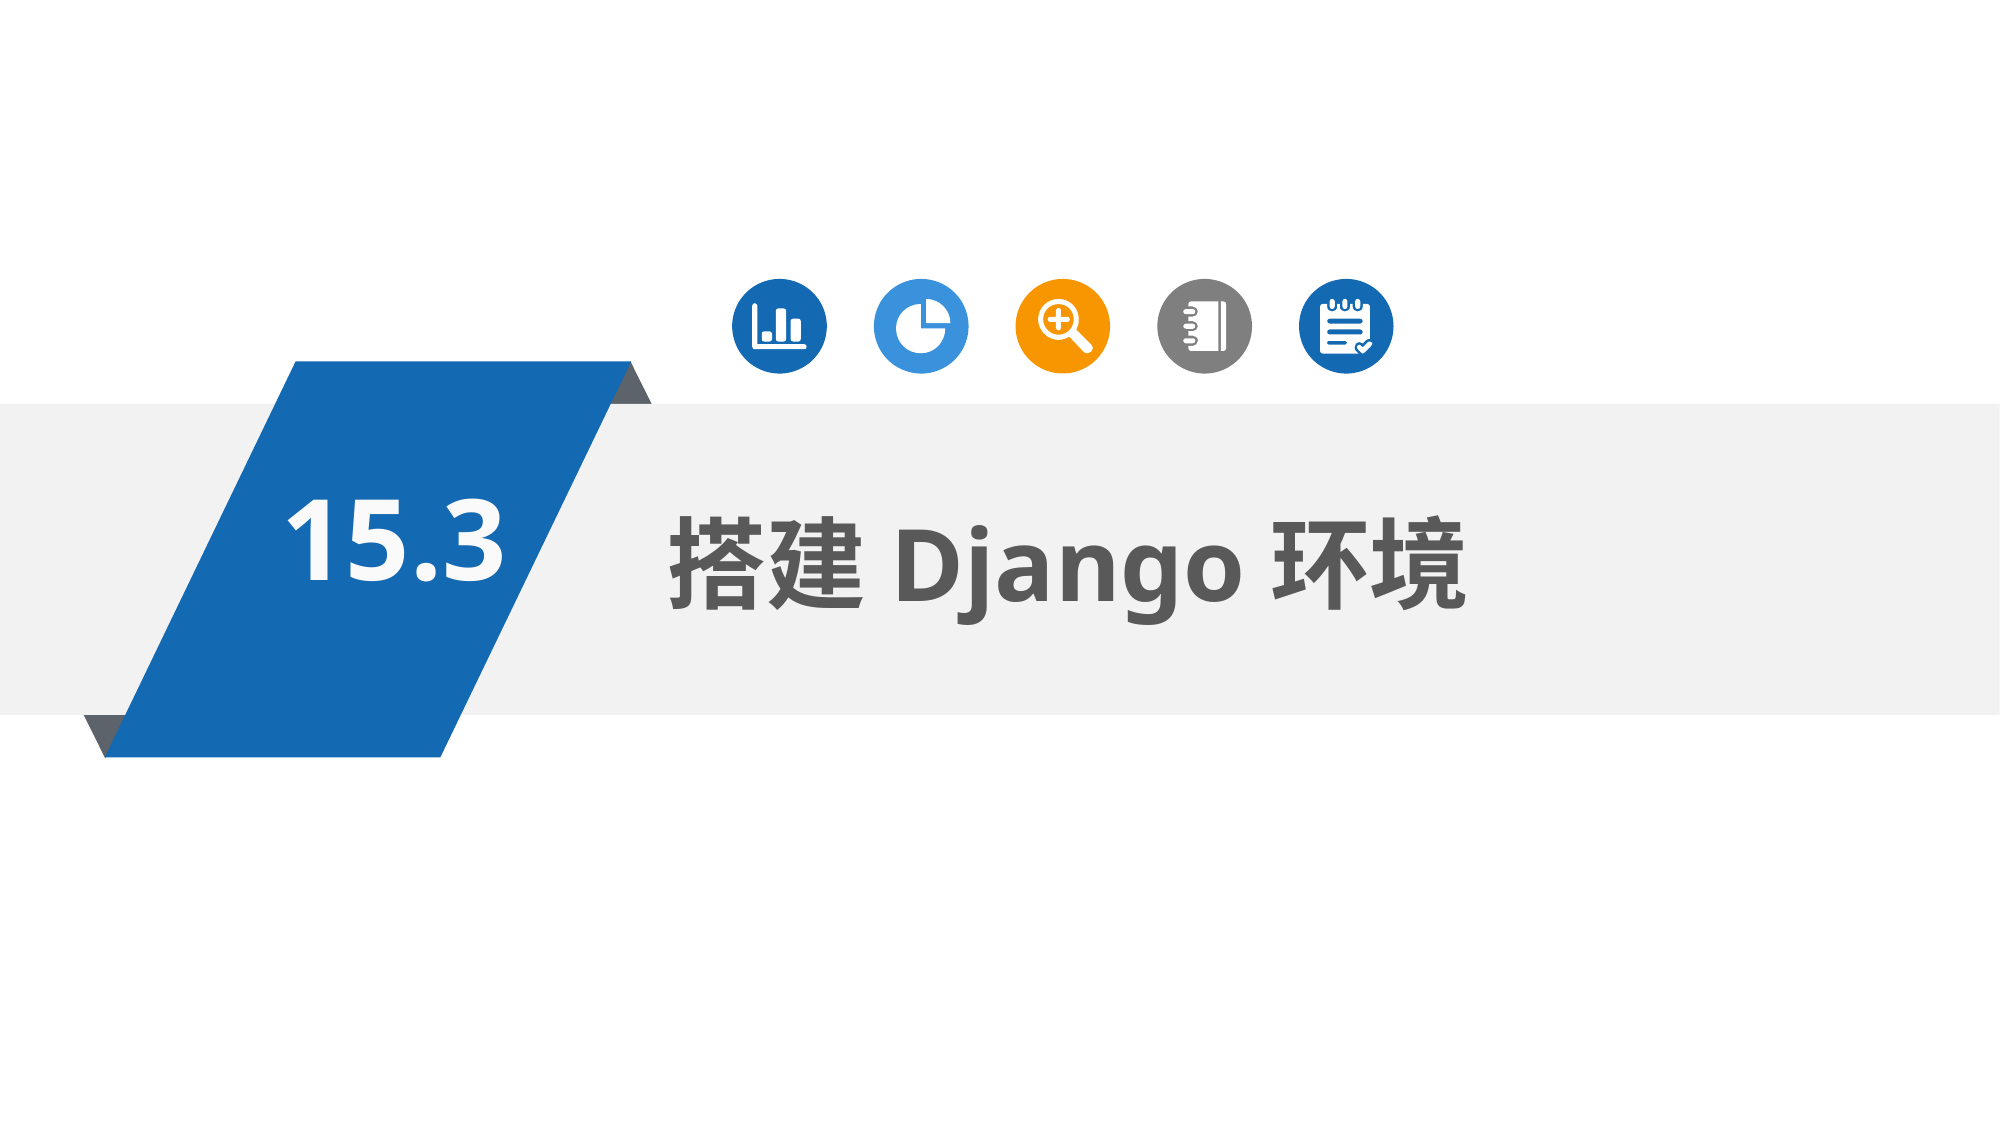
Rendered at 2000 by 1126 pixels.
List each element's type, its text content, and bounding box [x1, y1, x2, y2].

text_box 搭建Django环境 [651, 494, 1982, 630]
text_box 15.3 [266, 460, 552, 611]
